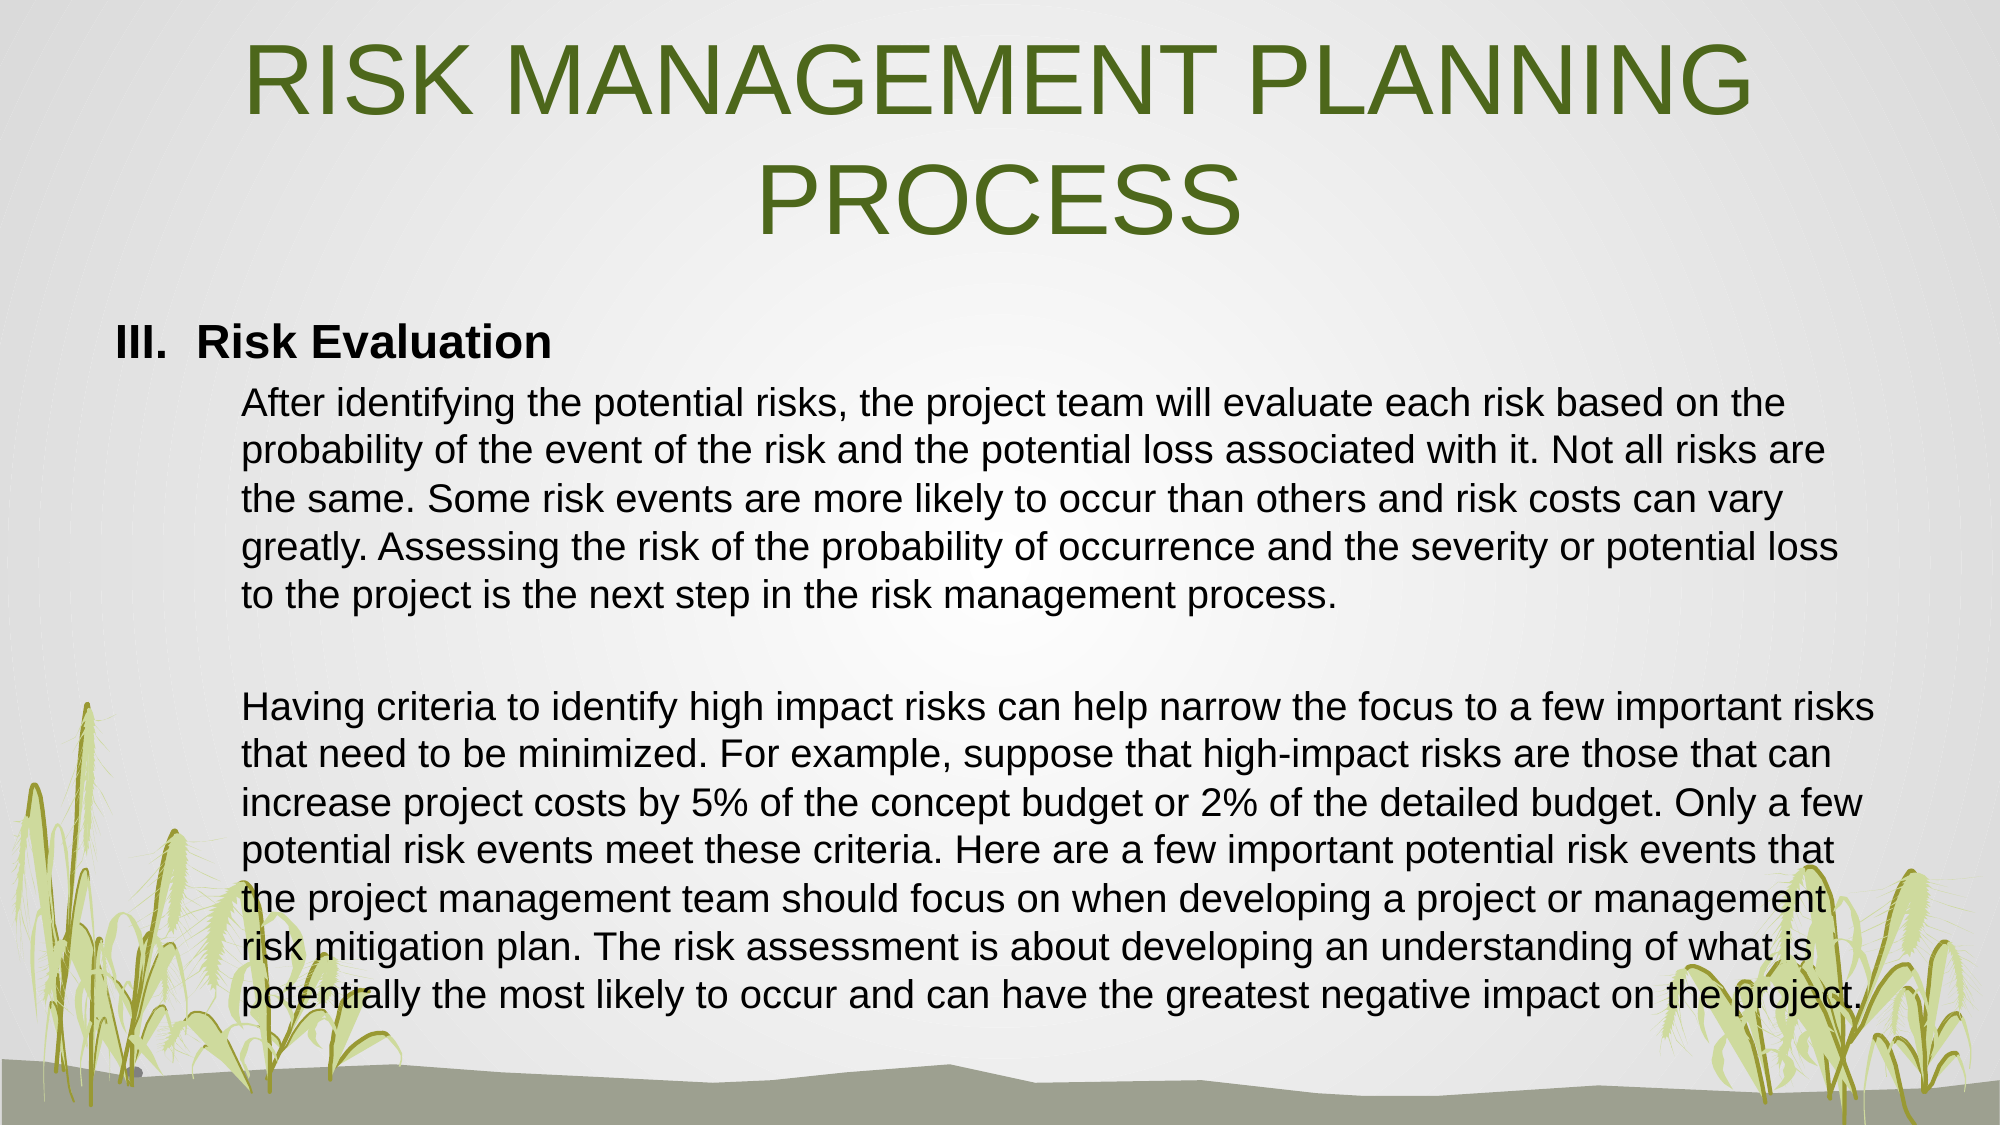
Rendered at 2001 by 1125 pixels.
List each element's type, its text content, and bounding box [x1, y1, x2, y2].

title RISK MANAGEMENT PLANNING PROCESS [99, 0, 1900, 263]
list Risk Evaluation After identifying the potential risks, the project team will evaluate each risk based on the probability of the event of the risk and the potential loss associated with it. Not all risks are the same. Some risk events are more likely to occur than others and risk costs can vary greatly. Assessing the risk of the probability of occurrence and the severity or potential loss to the project is the next step in the risk management process. Having criteria to identify high impact risks can help narrow the focus to a few important risks that need to be minimized. For example, suppose that high-impact risks are those that can increase project costs by 5% of the concept budget or 2% of the detailed budget. Only a few potential risk events meet these criteria. Here are a few important potential risk events that the project management team should focus on when developing a project or management risk mitigation plan. The risk assessment is about developing an understanding of what is potentially the most likely to occur and can have the greatest negative impact on the project. [99, 302, 1900, 1062]
